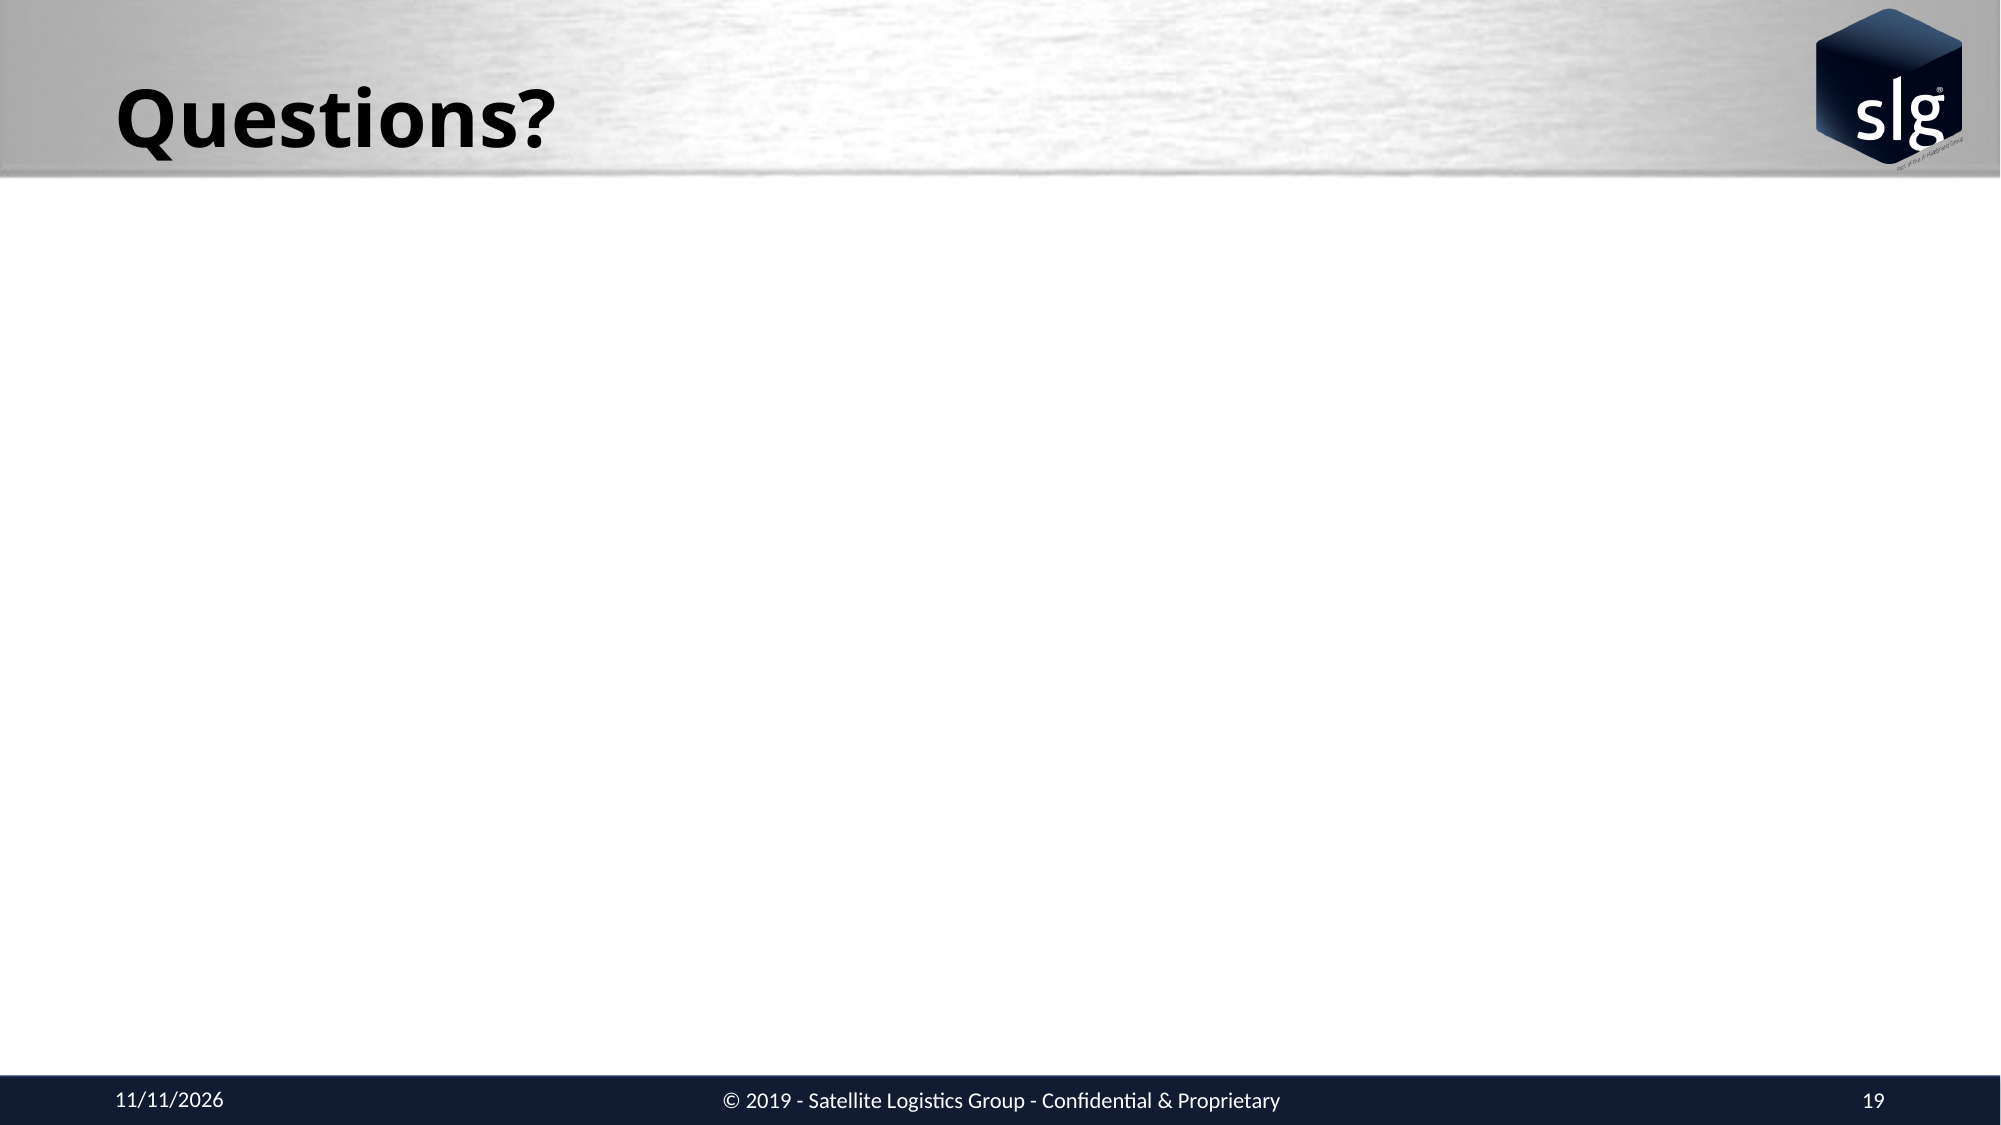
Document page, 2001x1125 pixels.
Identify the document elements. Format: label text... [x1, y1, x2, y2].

title Questions? [99, 0, 1573, 171]
footer © 2019 - Satellite Logistics Group - Confidential & Proprietary [684, 1077, 1319, 1123]
picture [0, 0, 2001, 1125]
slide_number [99, 1077, 567, 1123]
slide_number 19 [1433, 1077, 1900, 1123]
